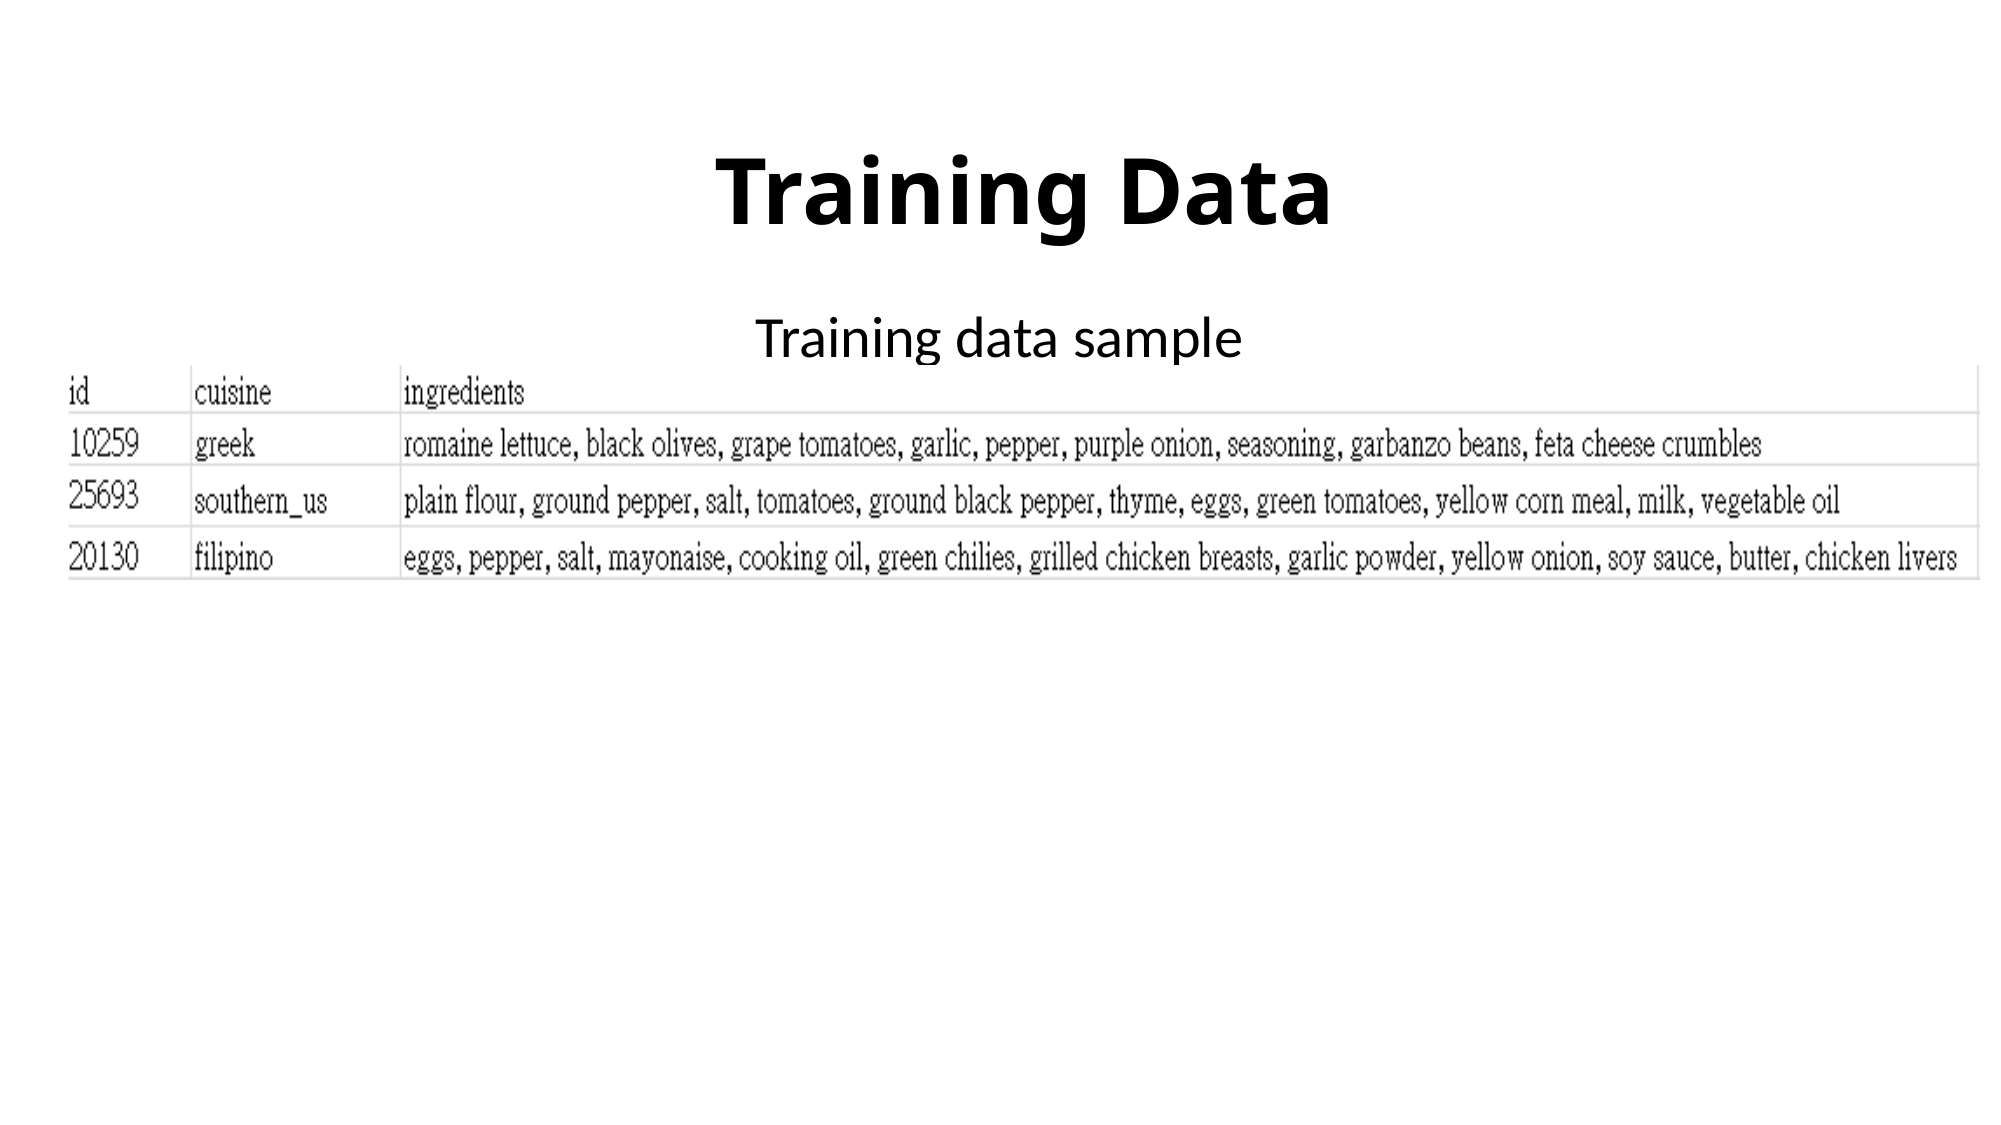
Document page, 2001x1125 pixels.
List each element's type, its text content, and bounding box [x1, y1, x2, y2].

picture [68, 365, 1981, 580]
list Training data sample [21, 299, 1978, 1043]
text_box Training Data [46, 86, 2000, 304]
